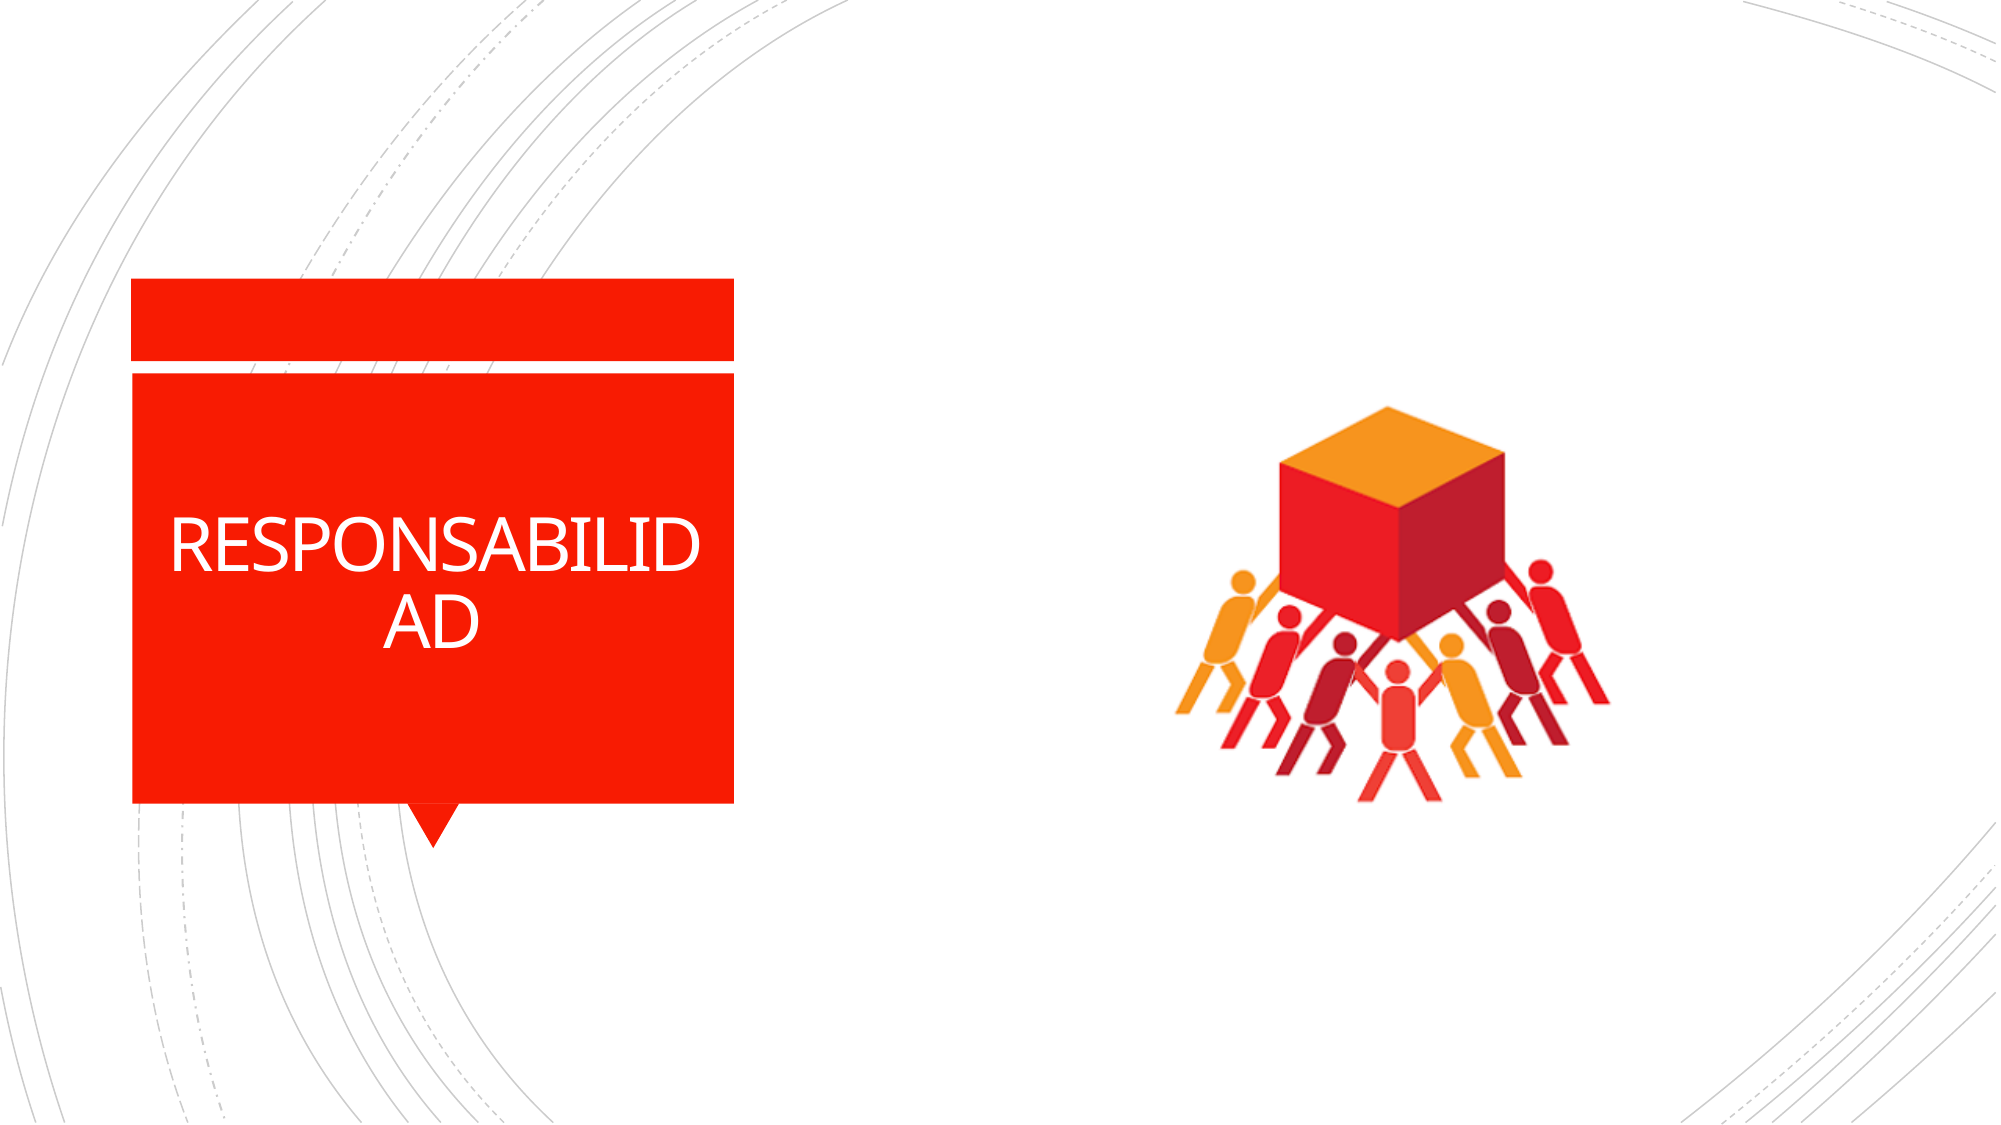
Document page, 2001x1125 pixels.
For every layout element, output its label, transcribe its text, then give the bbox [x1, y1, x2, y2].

text_box RESPONSABILIDAD [129, 385, 738, 789]
picture [1028, 314, 1737, 811]
